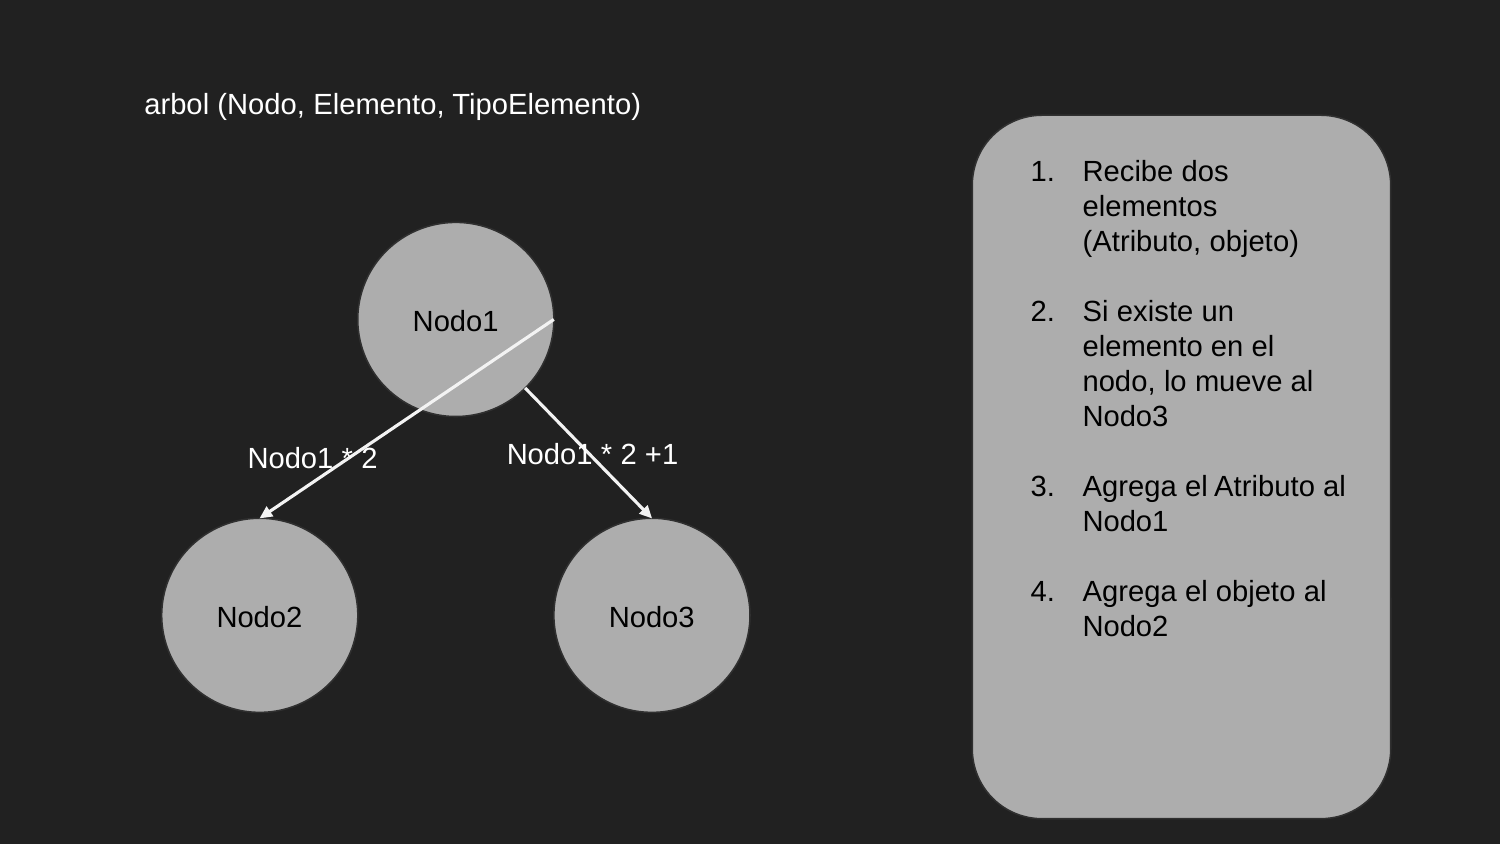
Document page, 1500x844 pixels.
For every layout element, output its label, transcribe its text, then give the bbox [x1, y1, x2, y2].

text_box Nodo1 [423, 322, 554, 417]
text_box [907, 117, 1022, 183]
text_box Nodo2 [161, 518, 358, 713]
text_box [524, 387, 653, 519]
text_box [1341, 117, 1357, 124]
text_box Nodo1 * 2 +1 [491, 420, 519, 486]
text_box Nodo3 [553, 518, 751, 713]
text_box Nodo1 [357, 222, 554, 409]
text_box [259, 387, 387, 519]
text_box Nodo1 * 2 [232, 424, 254, 490]
text_box Recibe dos elementos (Atributo, objeto) Si existe un elemento en el nodo, lo mueve al Nodo3 Agrega el Atributo al Nodo1 Agrega el objeto al Nodo2 [972, 115, 1391, 819]
text_box arbol (Nodo, Elemento, TipoElemento) [129, 70, 1323, 136]
text_box Nodo1 * 2 [392, 424, 396, 490]
text_box Nodo1 * 2 +1 [656, 420, 716, 486]
